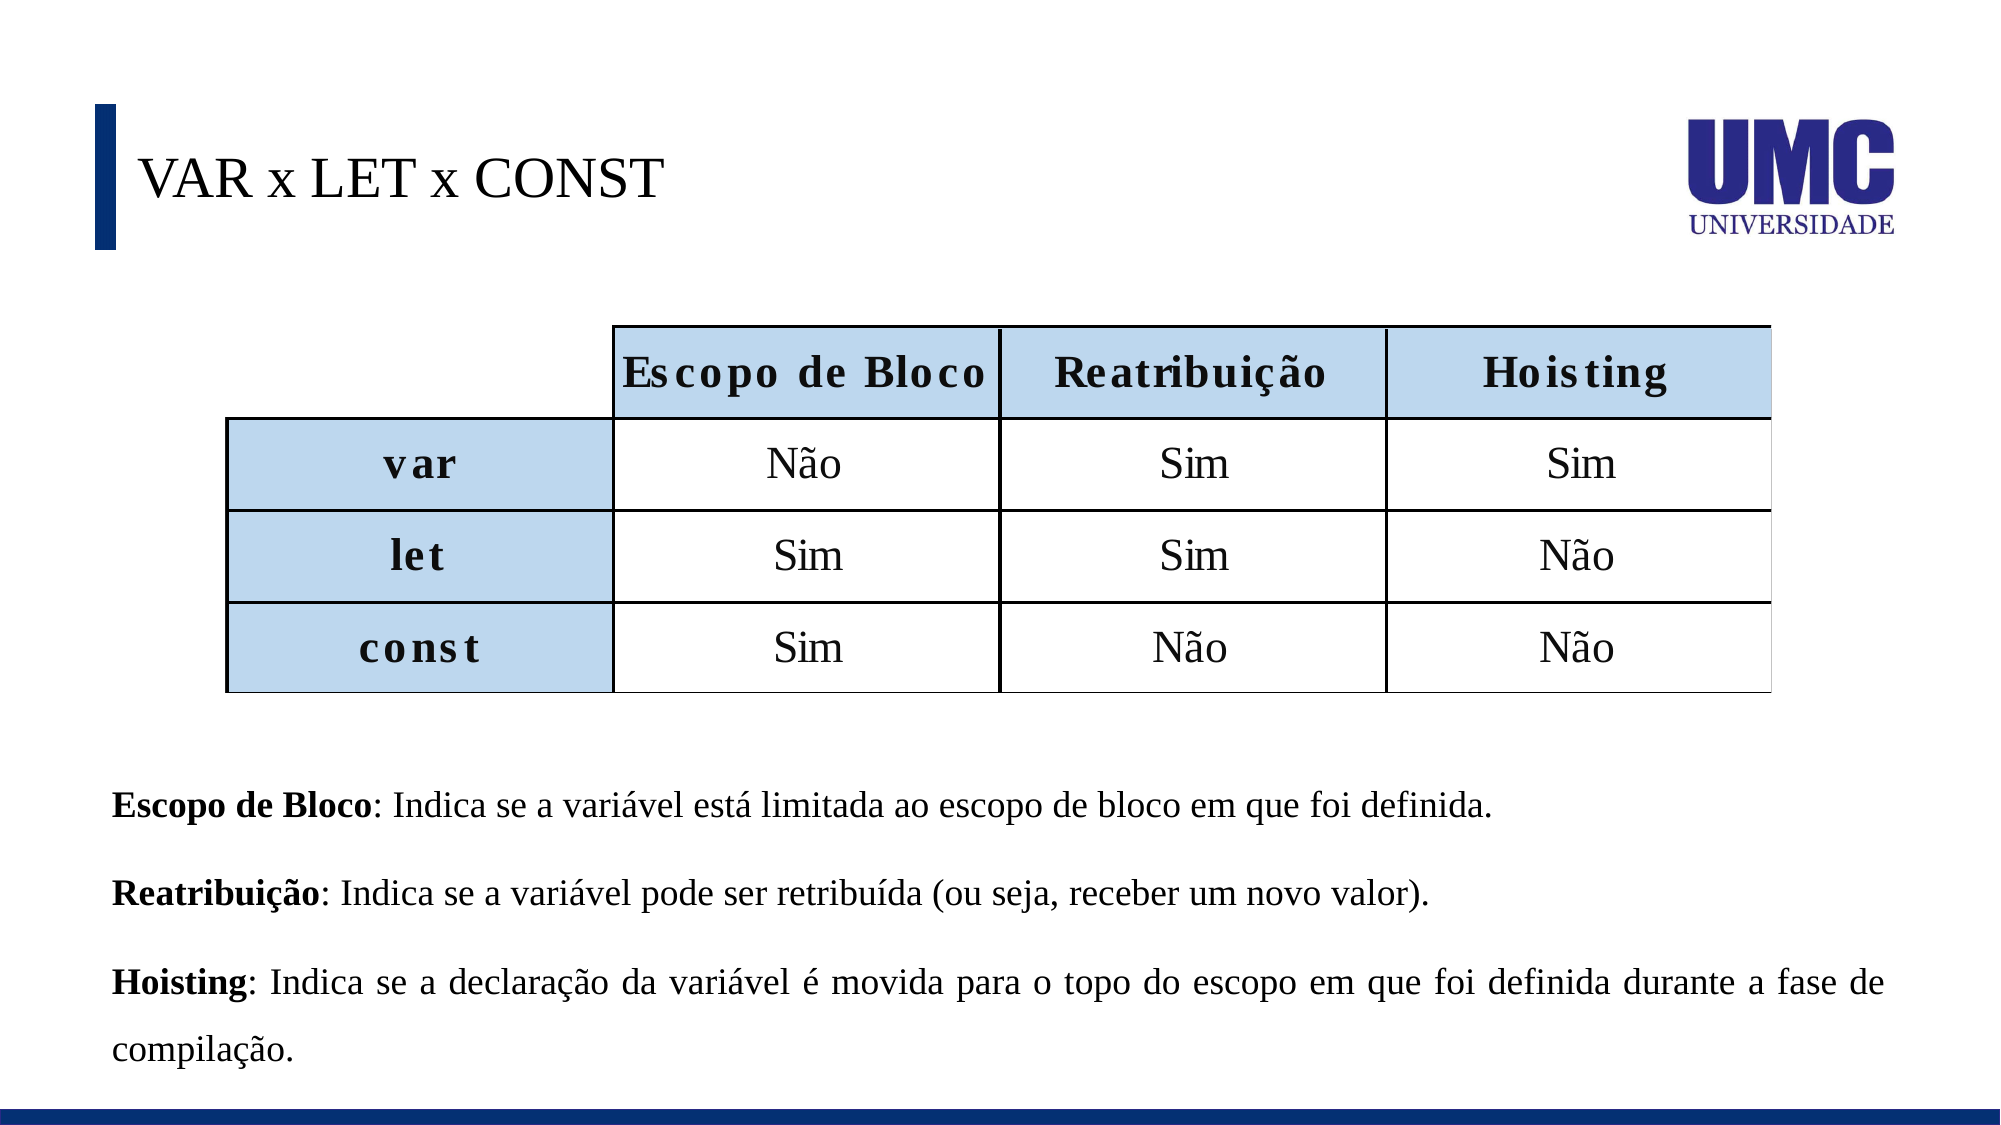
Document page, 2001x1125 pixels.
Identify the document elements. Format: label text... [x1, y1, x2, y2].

picture [225, 324, 1775, 697]
title VAR x LET x CONST [122, 140, 1667, 214]
picture [95, 104, 116, 250]
list Escopo de Bloco: Indica se a variável está limitada ao escopo de bloco em que foi definida. Reatribuição: Indica se a variável pode ser retribuída (ou seja, receber um novo valor). Hoisting: Indica se a declaração da variável é movida para o topo do escopo em que foi definida durante a fase de compilação. [97, 750, 1903, 1063]
picture [1, 1110, 1999, 1124]
picture [1686, 117, 1896, 237]
